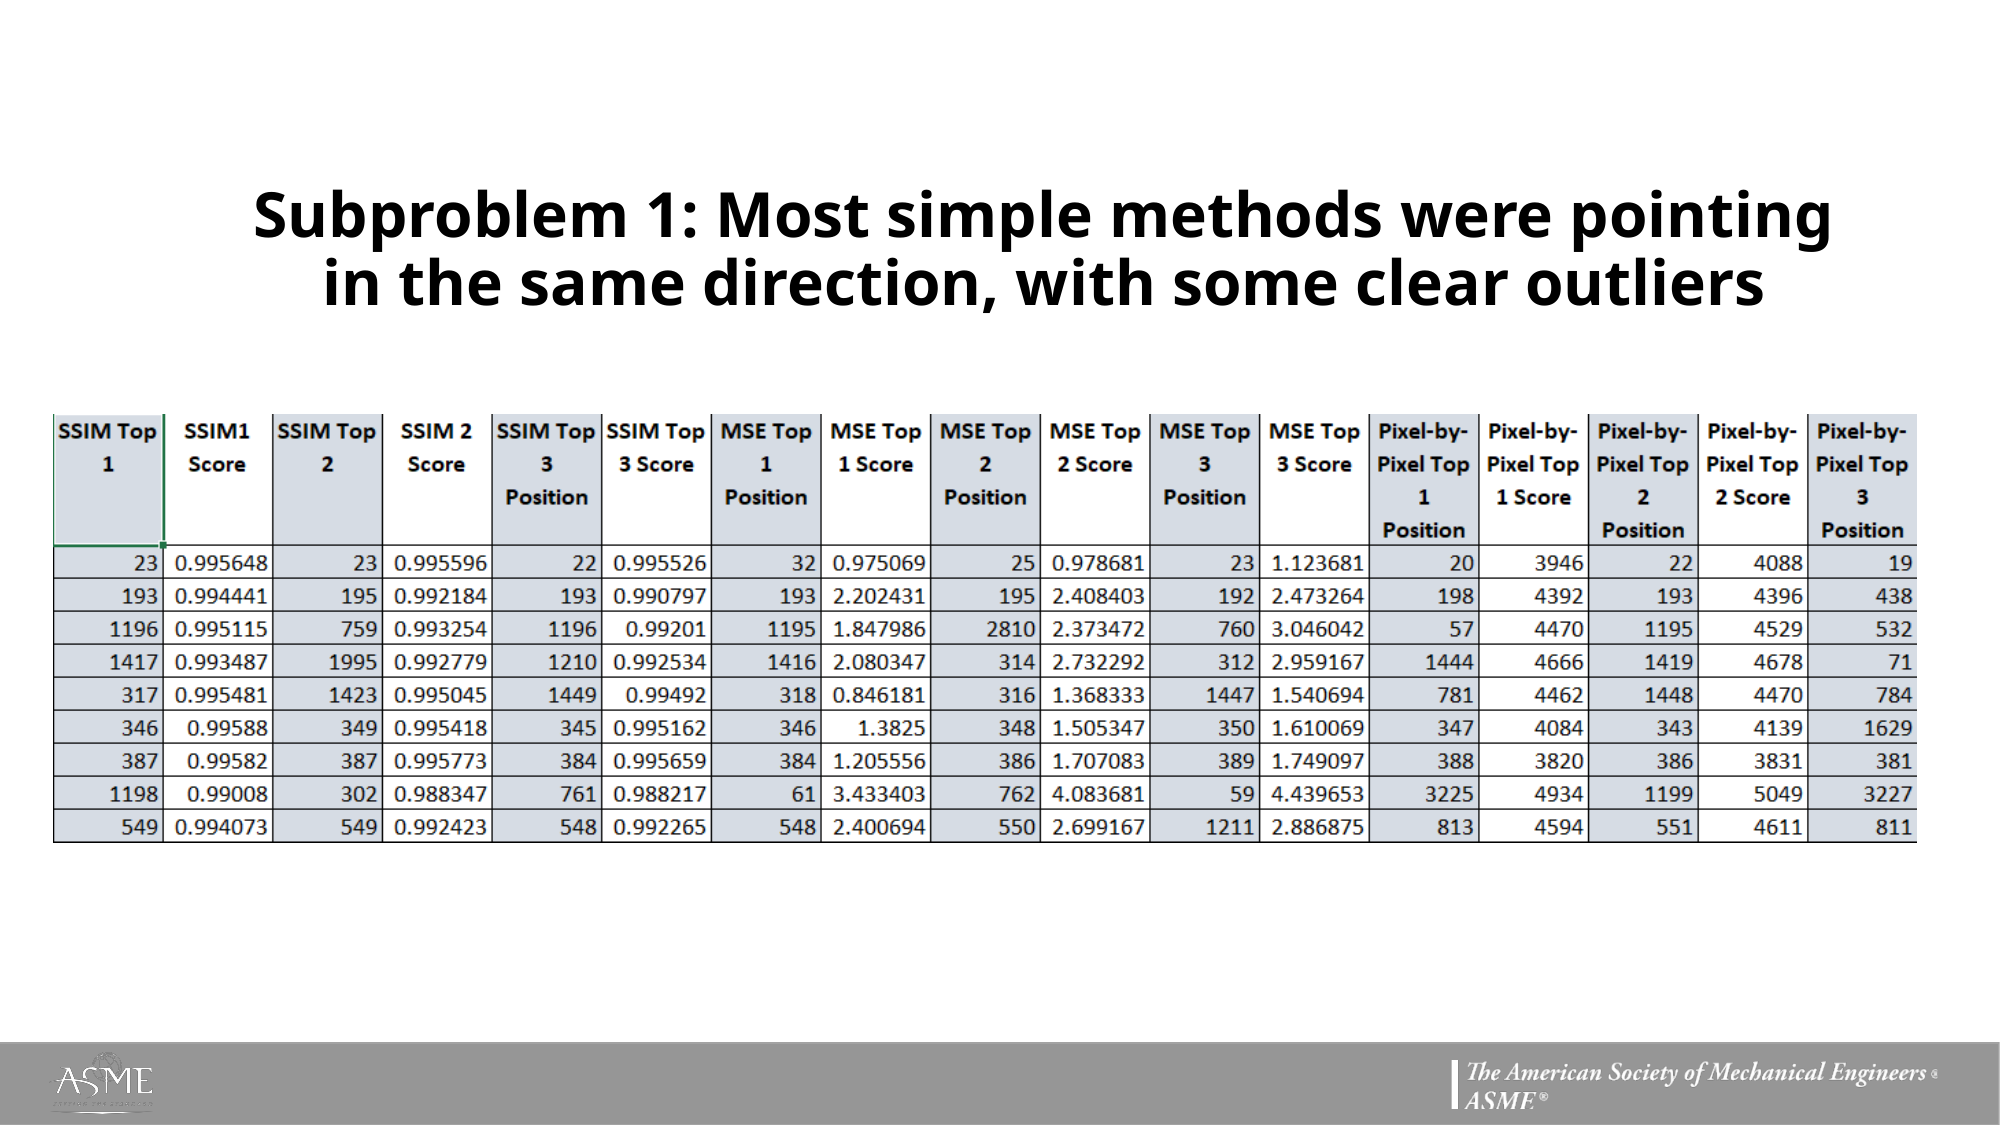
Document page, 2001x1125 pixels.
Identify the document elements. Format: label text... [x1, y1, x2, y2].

picture [53, 414, 1917, 843]
picture [49, 1052, 153, 1114]
title Subproblem 1: Most simple methods were pointing in the same direction, with some clear outliers [227, 142, 1863, 361]
